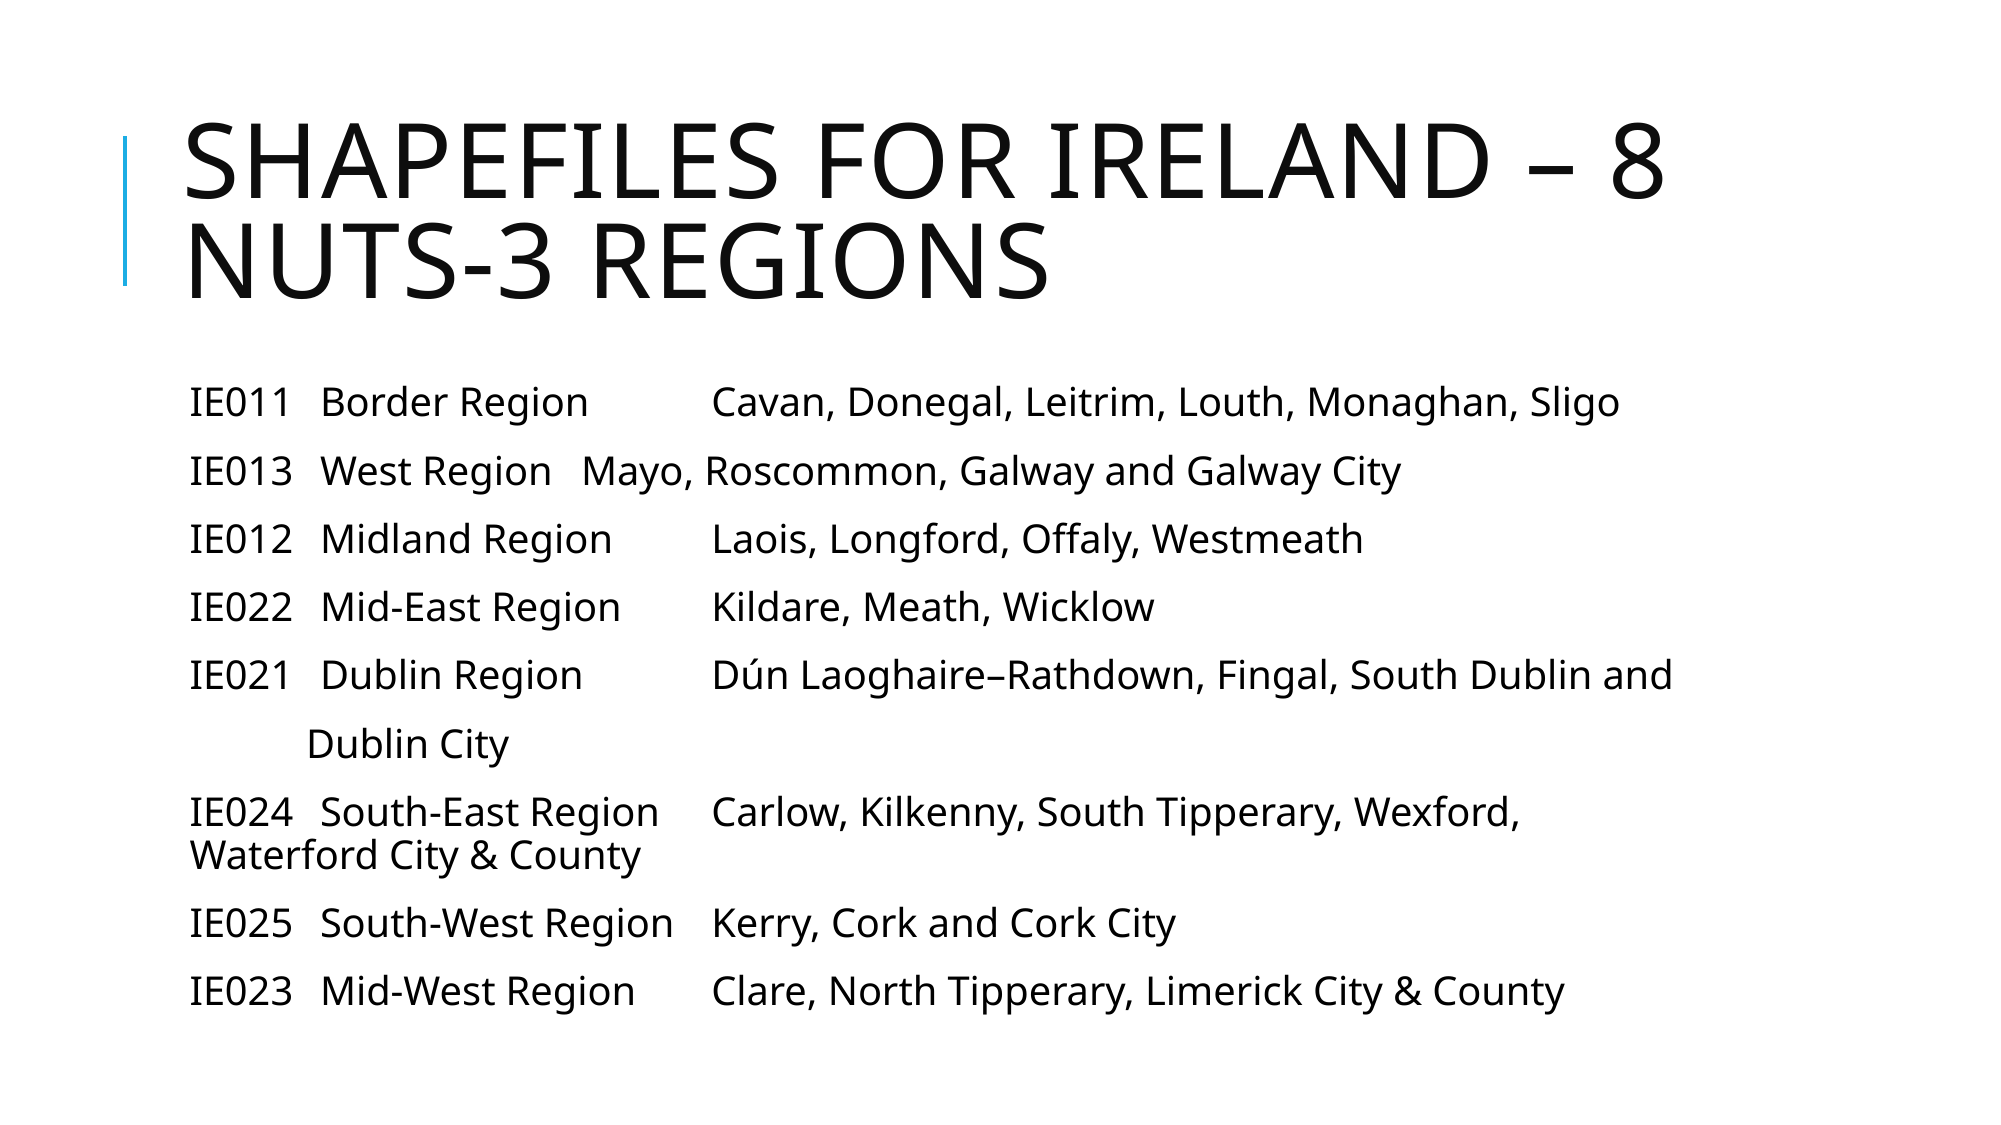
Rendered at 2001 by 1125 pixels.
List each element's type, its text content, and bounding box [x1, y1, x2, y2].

list IE011 Border Region Cavan, Donegal, Leitrim, Louth, Monaghan, Sligo IE013 West Region Mayo, Roscommon, Galway and Galway City IE012 Midland Region Laois, Longford, Offaly, Westmeath IE022 Mid-East Region Kildare, Meath, Wicklow IE021 Dublin Region Dún Laoghaire–Rathdown, Fingal, South Dublin and Dublin City IE024 South-East Region Carlow, Kilkenny, South Tipperary, Wexford, Waterford City & County IE025 South-West Region Kerry, Cork and Cork City IE023 Mid-West Region Clare, North Tipperary, Limerick City & County [168, 375, 1763, 1035]
title Shapefiles for Ireland – 8 Nuts-3 regions [168, 96, 1763, 342]
